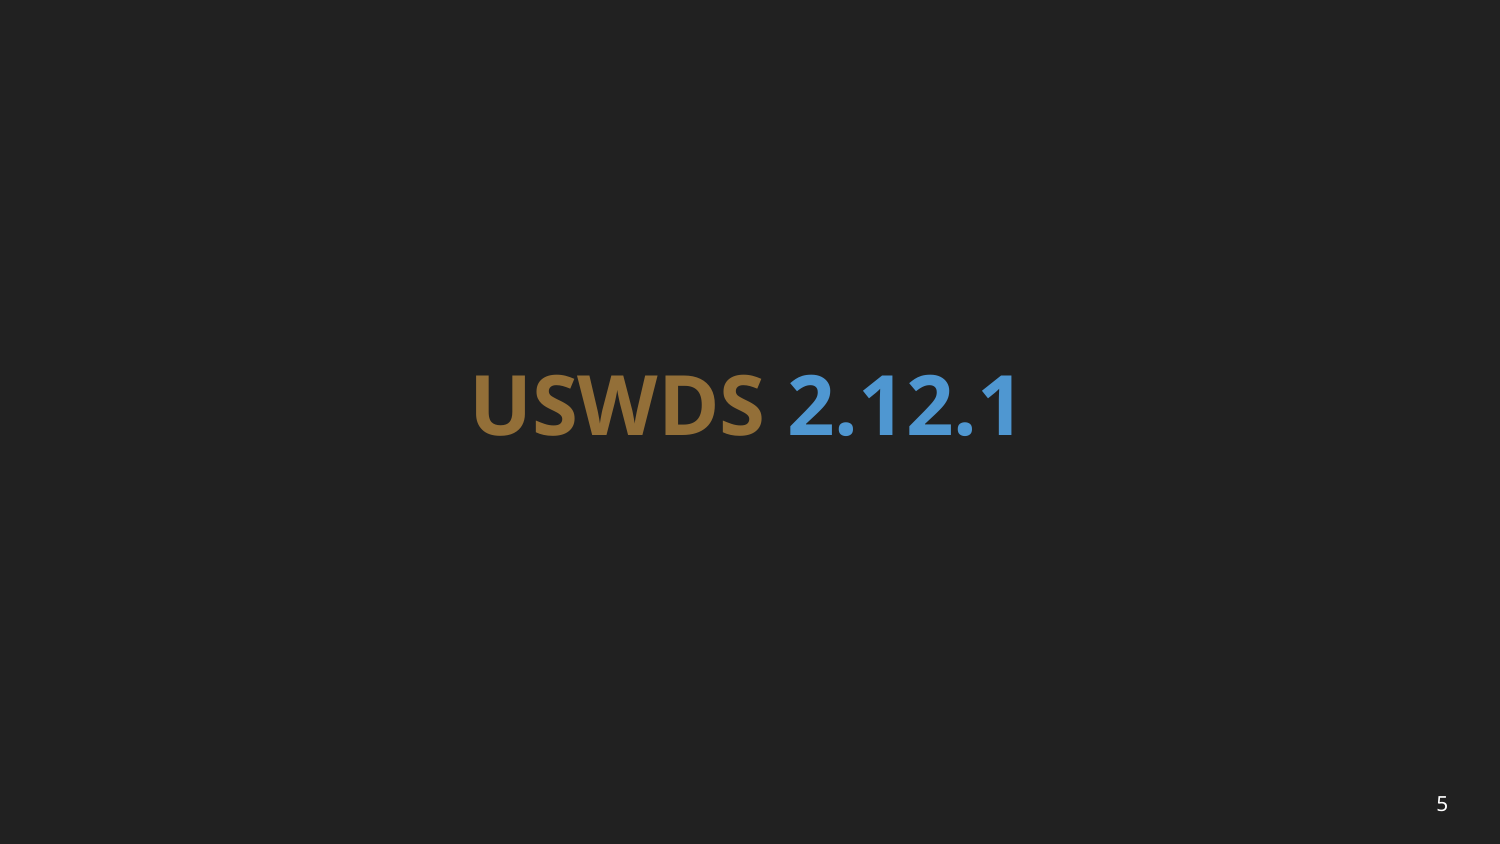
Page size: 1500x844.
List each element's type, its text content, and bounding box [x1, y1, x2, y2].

title USWDS 2.12.1 [107, 37, 1387, 777]
slide_number 5 [1125, 782, 1463, 827]
